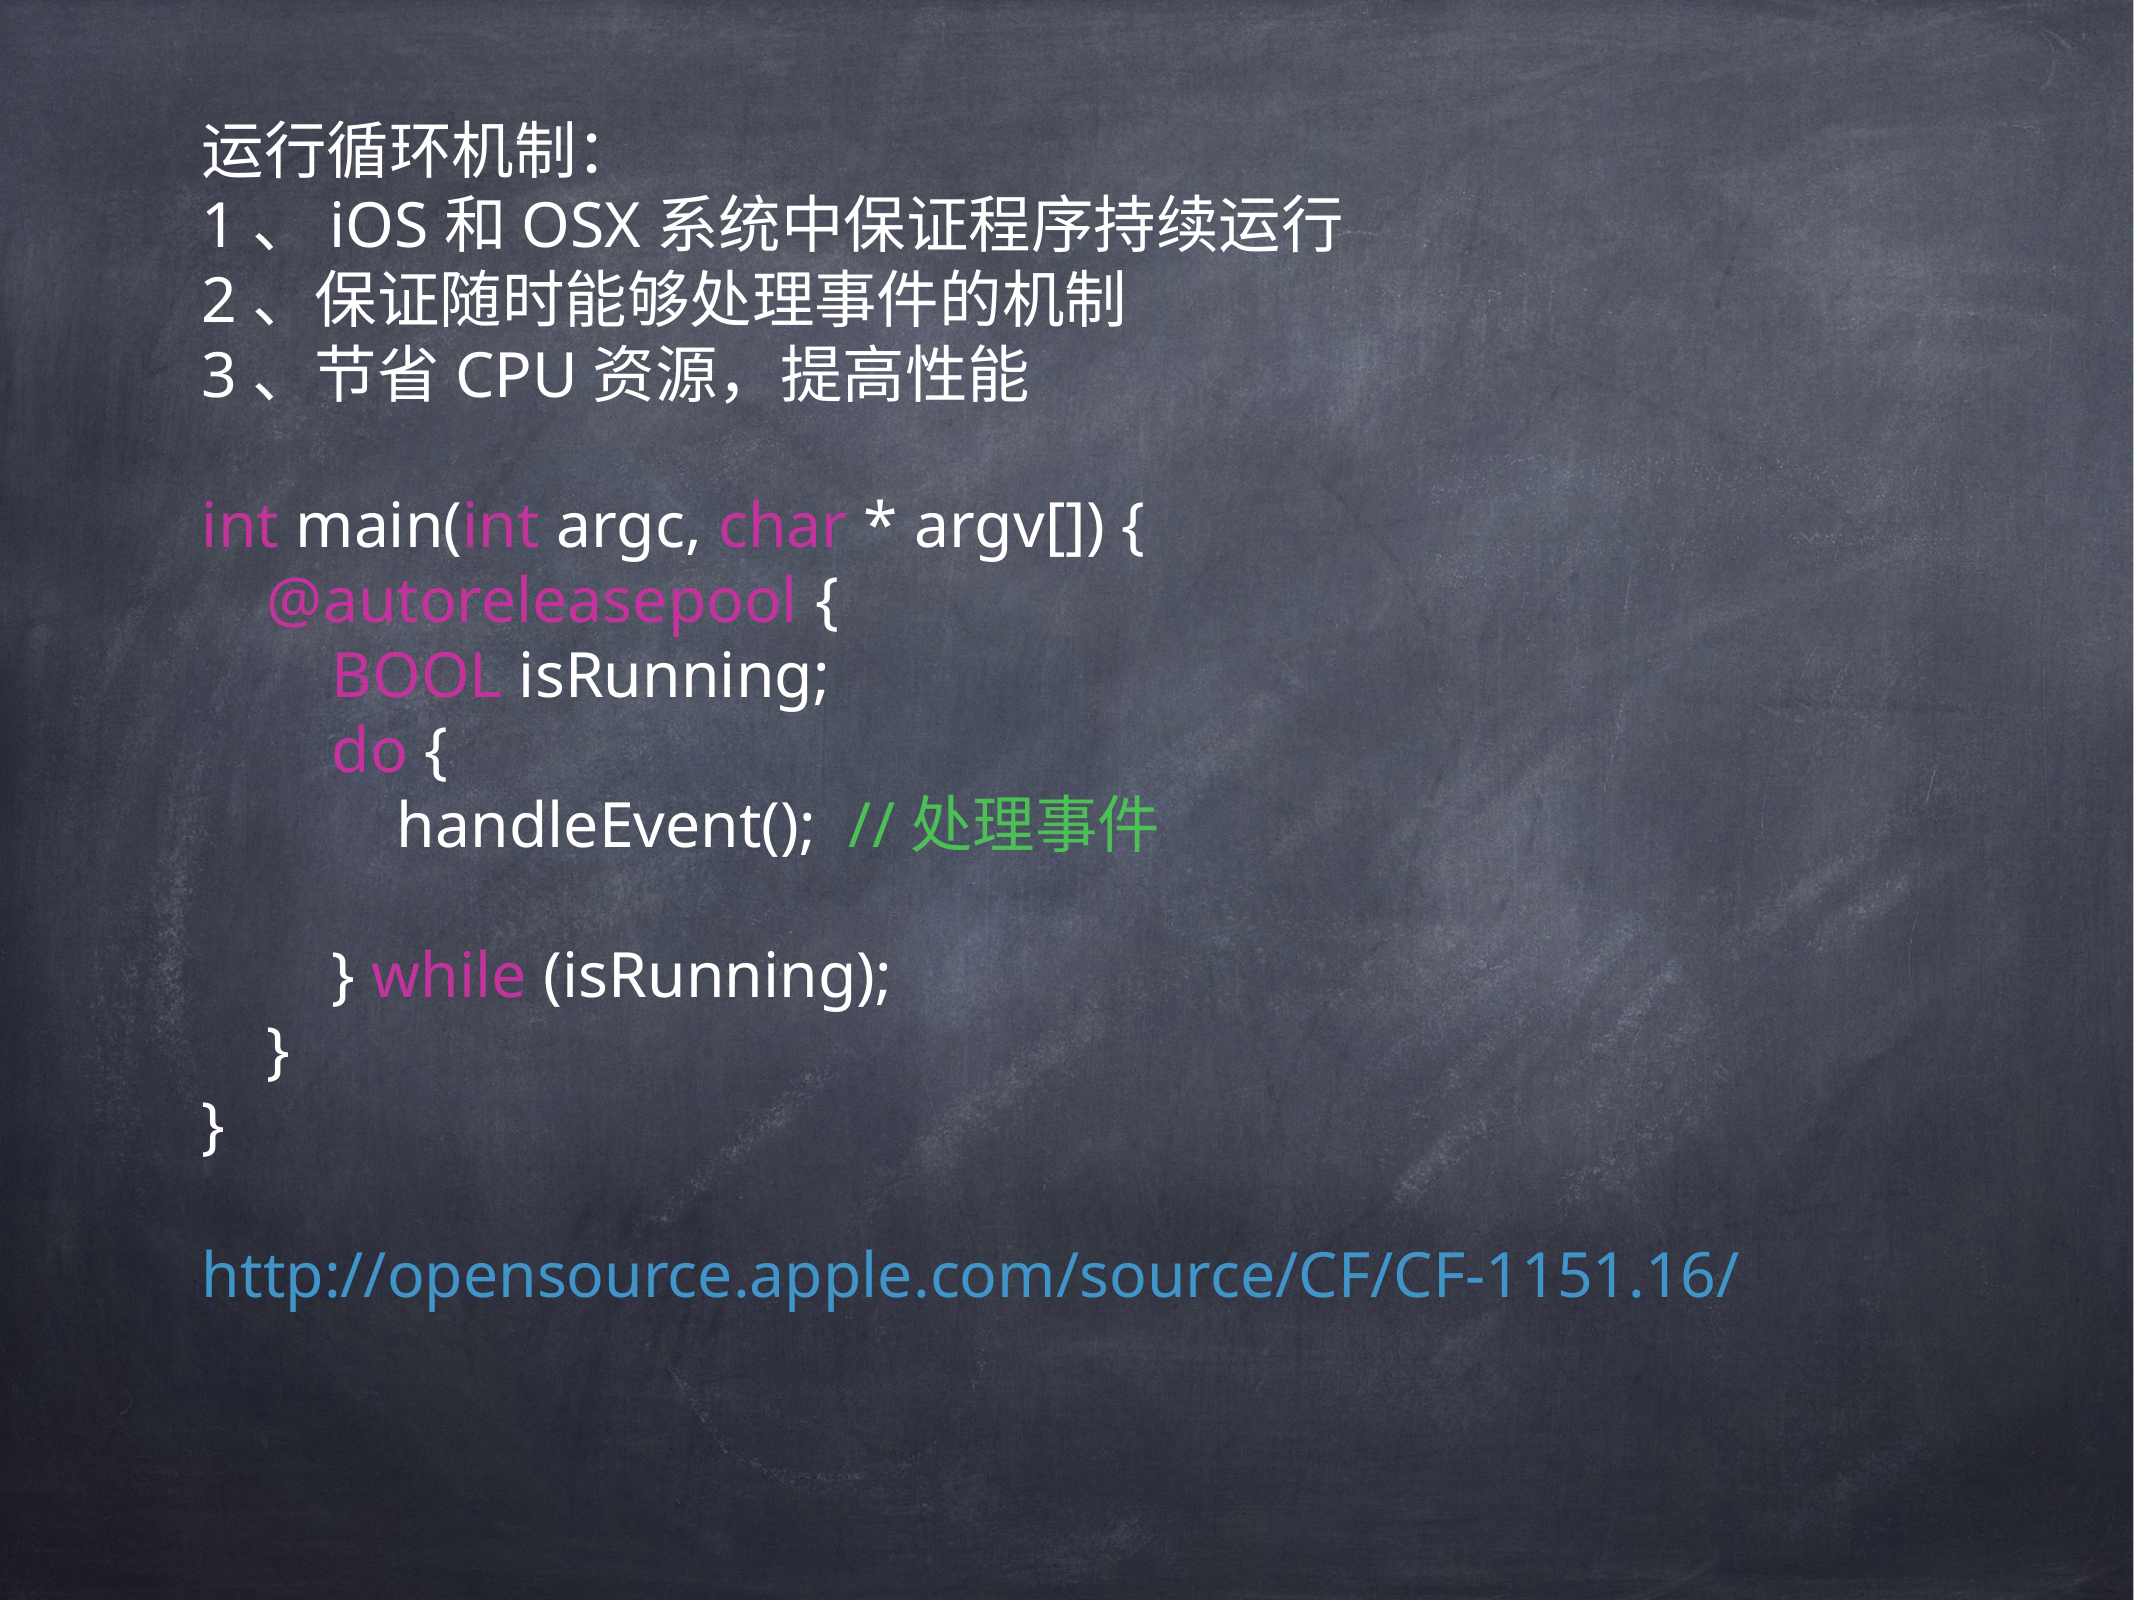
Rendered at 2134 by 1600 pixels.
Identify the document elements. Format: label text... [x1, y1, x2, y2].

text_box 运行循环机制： 1、iOS和OSX系统中保证程序持续运行 2、保证随时能够处理事件的机制 3、节省CPU资源，提高性能 int main(int argc, char * argv[]) { @autoreleasepool { BOOL isRunning; do { handleEvent(); //处理事件 } while (isRunning); } } http://opensource.apple.com/source/CF/CF-1151.16/ [193, 102, 1940, 1318]
picture [0, 0, 2134, 1600]
